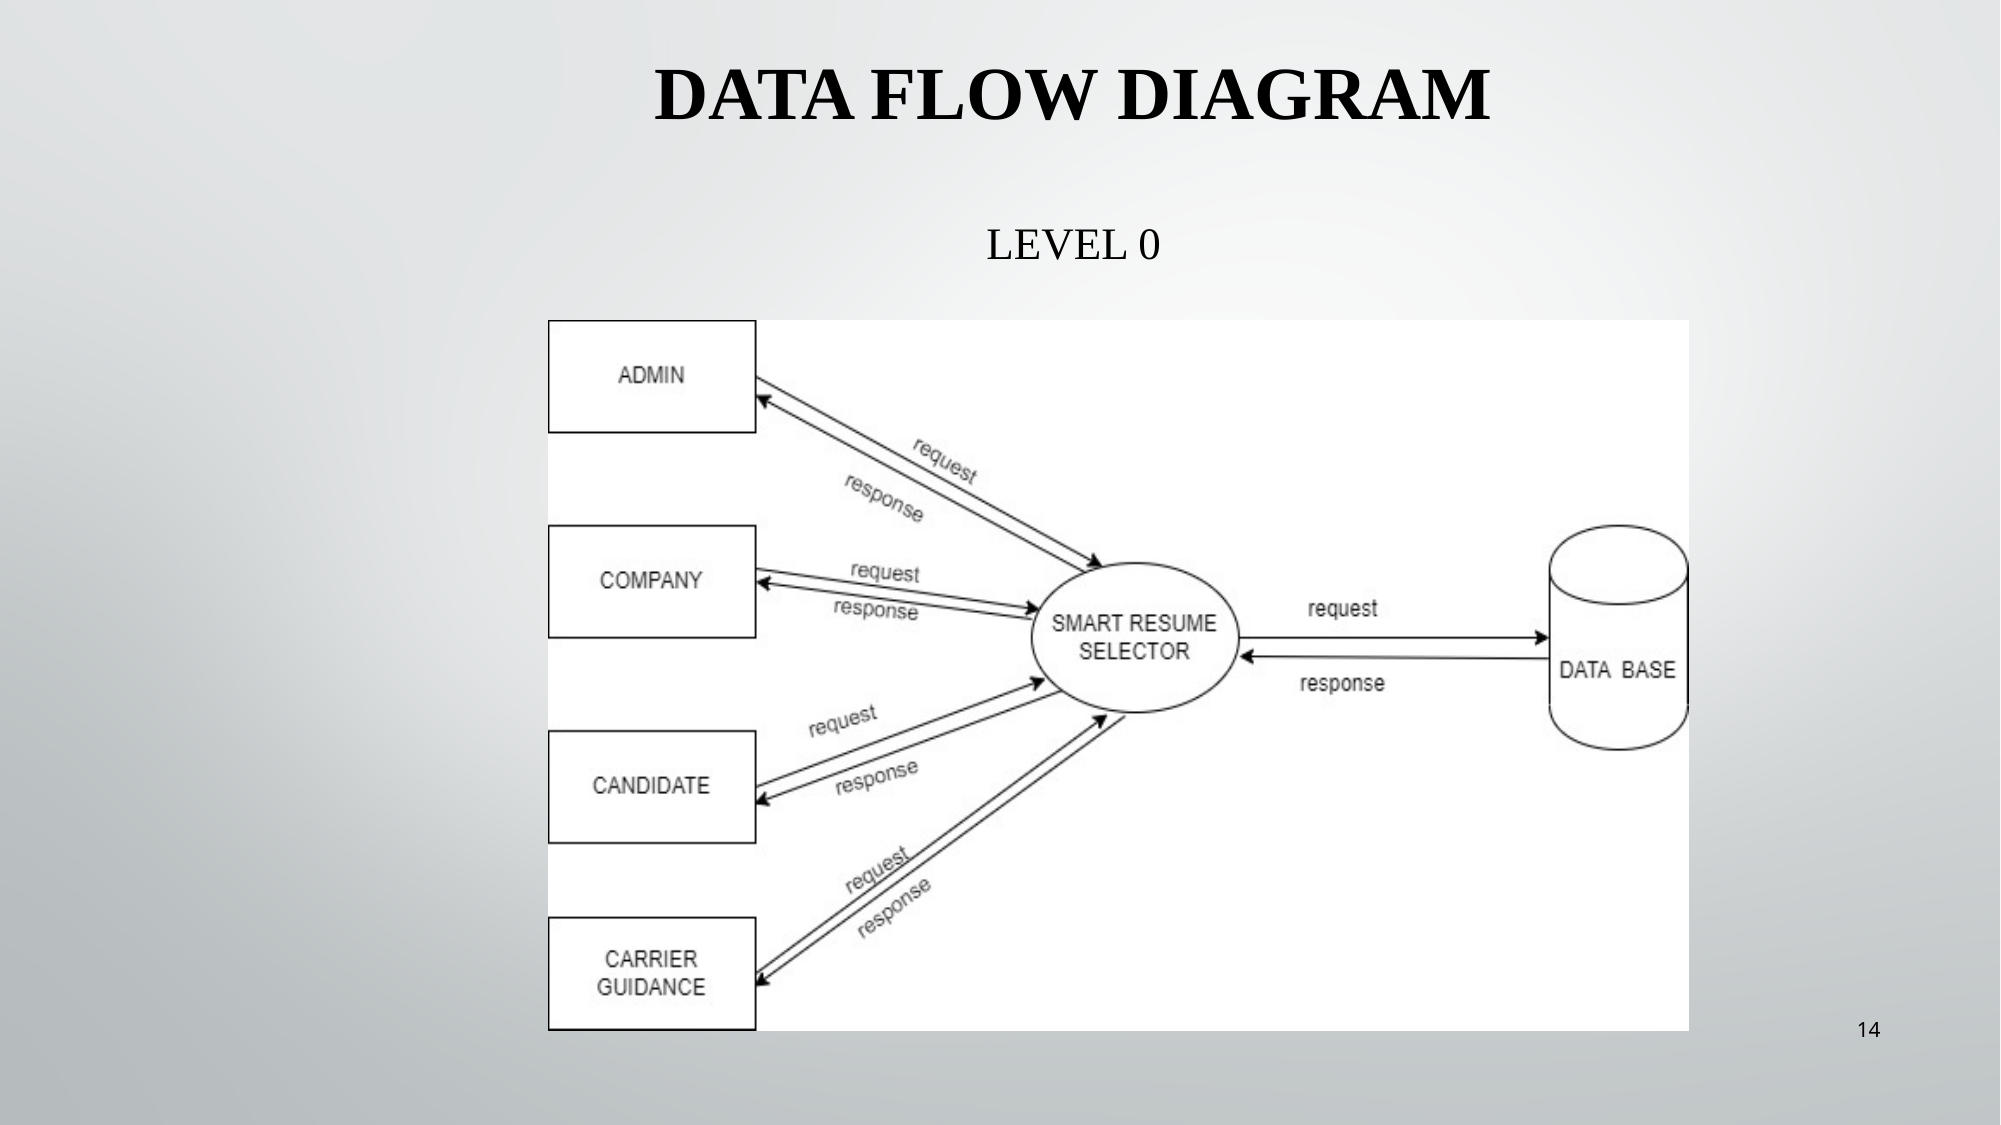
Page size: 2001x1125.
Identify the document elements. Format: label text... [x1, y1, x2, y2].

text_box LEVEL 0 [251, 207, 1896, 277]
title DATA FLOW DIAGRAM [251, 16, 1896, 163]
picture [548, 320, 1689, 1031]
slide_number 14 [1805, 1000, 1896, 1061]
